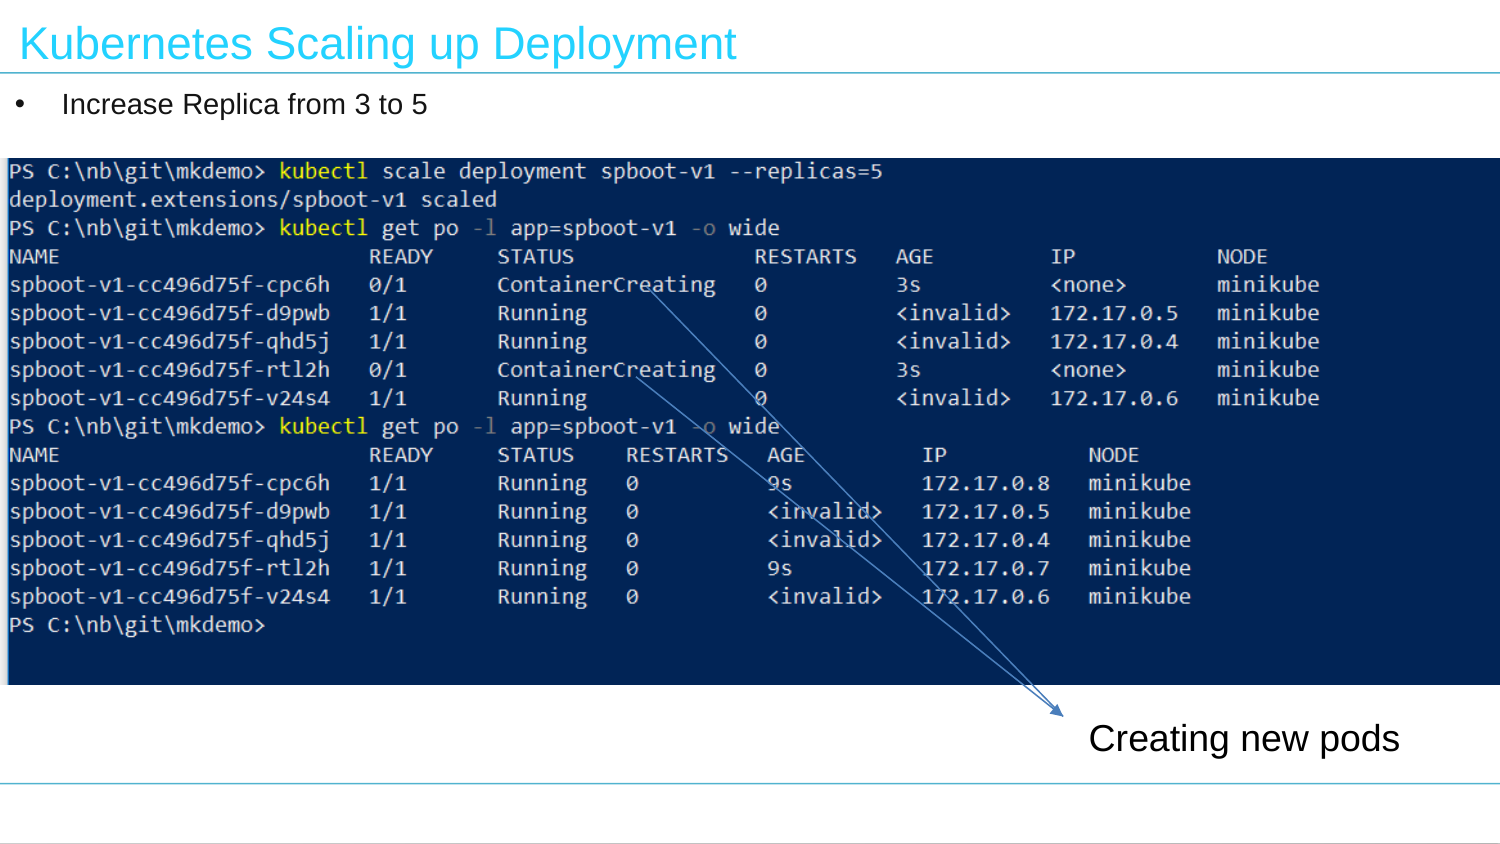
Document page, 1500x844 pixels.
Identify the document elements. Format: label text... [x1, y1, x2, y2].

text_box Increase Replica from 3 to 5 [0, 78, 1463, 157]
text_box Creating new pods [1073, 706, 1434, 767]
text_box Increase Replica from 3 to 5 [0, 692, 1463, 779]
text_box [635, 376, 1064, 717]
text_box Kubernetes Scaling up Deployment [18, 16, 1482, 66]
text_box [646, 286, 1064, 376]
text_box 21 [0, 779, 63, 840]
picture [0, 158, 1500, 685]
